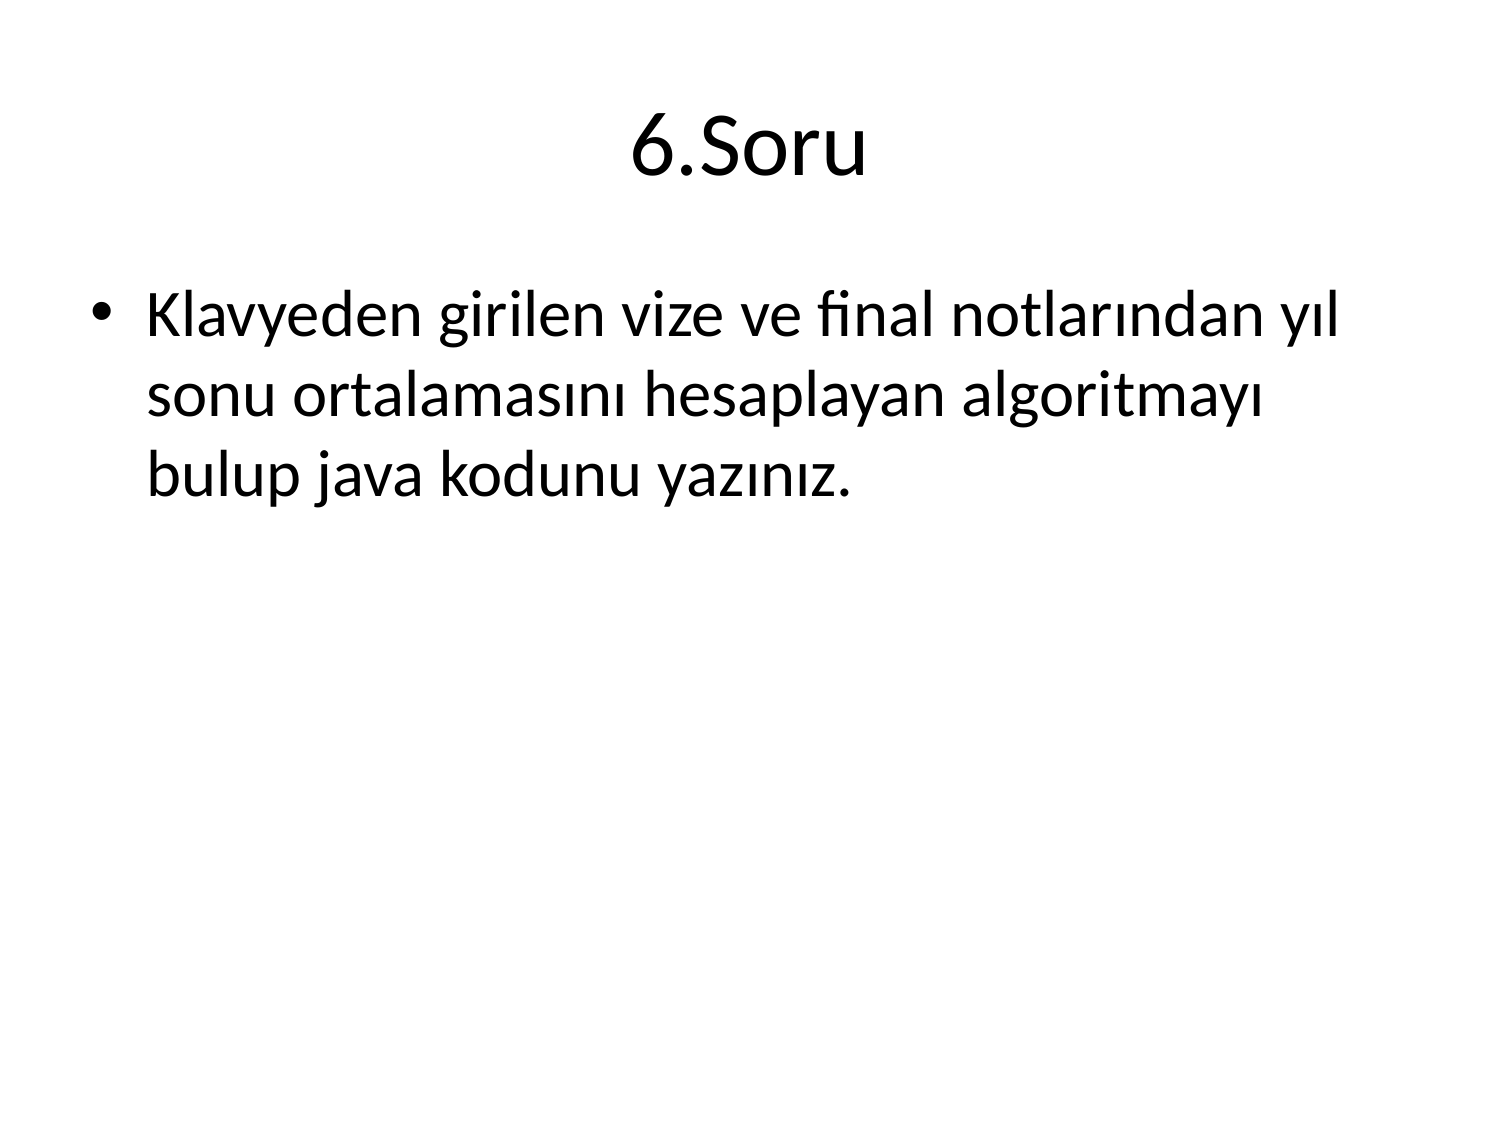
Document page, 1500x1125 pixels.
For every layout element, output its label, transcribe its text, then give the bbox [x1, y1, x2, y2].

title 6.Soru [75, 45, 1425, 233]
list Klavyeden girilen vize ve final notlarından yıl sonu ortalamasını hesaplayan algoritmayı bulup java kodunu yazınız. [75, 262, 1425, 1005]
